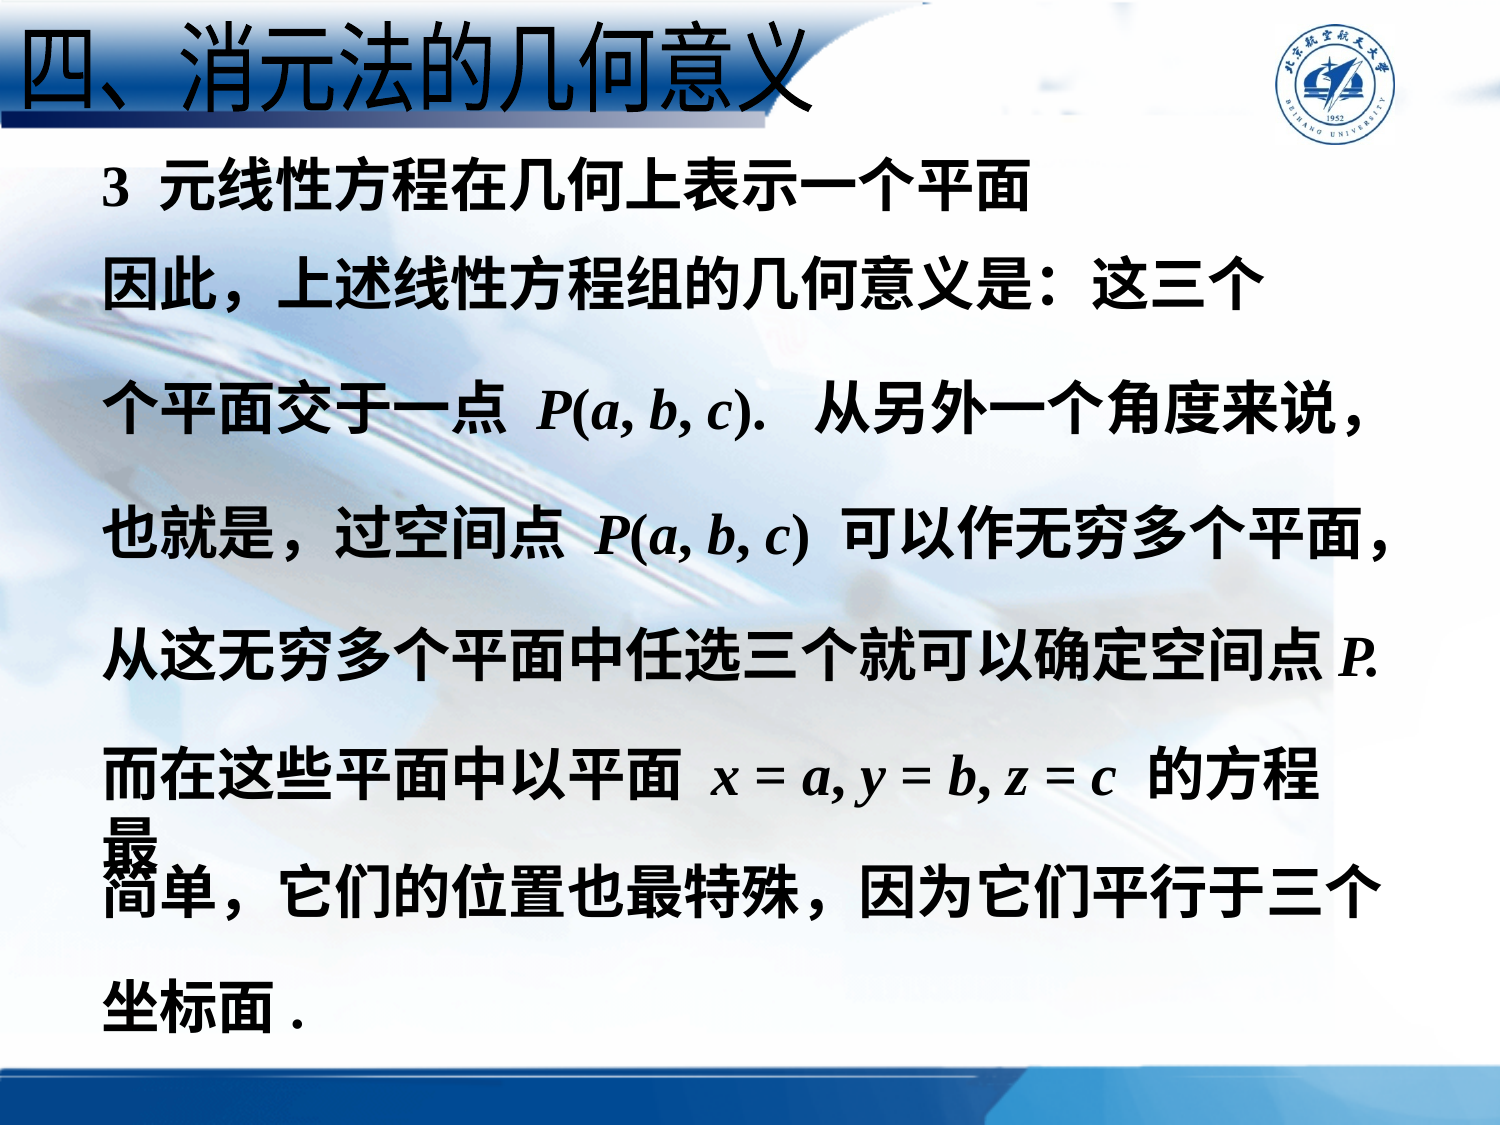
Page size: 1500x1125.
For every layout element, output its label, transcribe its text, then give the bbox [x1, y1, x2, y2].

text_box 从另外一个角度来说， [798, 364, 1437, 449]
text_box 个平面交于一点 P(a, b, c). [86, 364, 798, 449]
text_box 简单，它们的位置也最特殊，因为它们平行于三个 [86, 847, 1437, 933]
picture [0, 0, 1500, 1125]
text_box 因此，上述线性方程组的几何意义是：这三个 [86, 239, 1424, 325]
text_box 3 元线性方程在几何上表示一个平面 [86, 140, 1312, 225]
text_box 也就是，过空间点 P(a, b, c) 可以作无穷多个平面， [86, 489, 1437, 575]
text_box 而在这些平面中以平面 x = a, y = b, z = c 的方程最 [86, 729, 1387, 847]
text_box 从这无穷多个平面中任选三个就可以确定空间点P. [86, 610, 1437, 696]
text_box 坐标面. [86, 962, 337, 1048]
